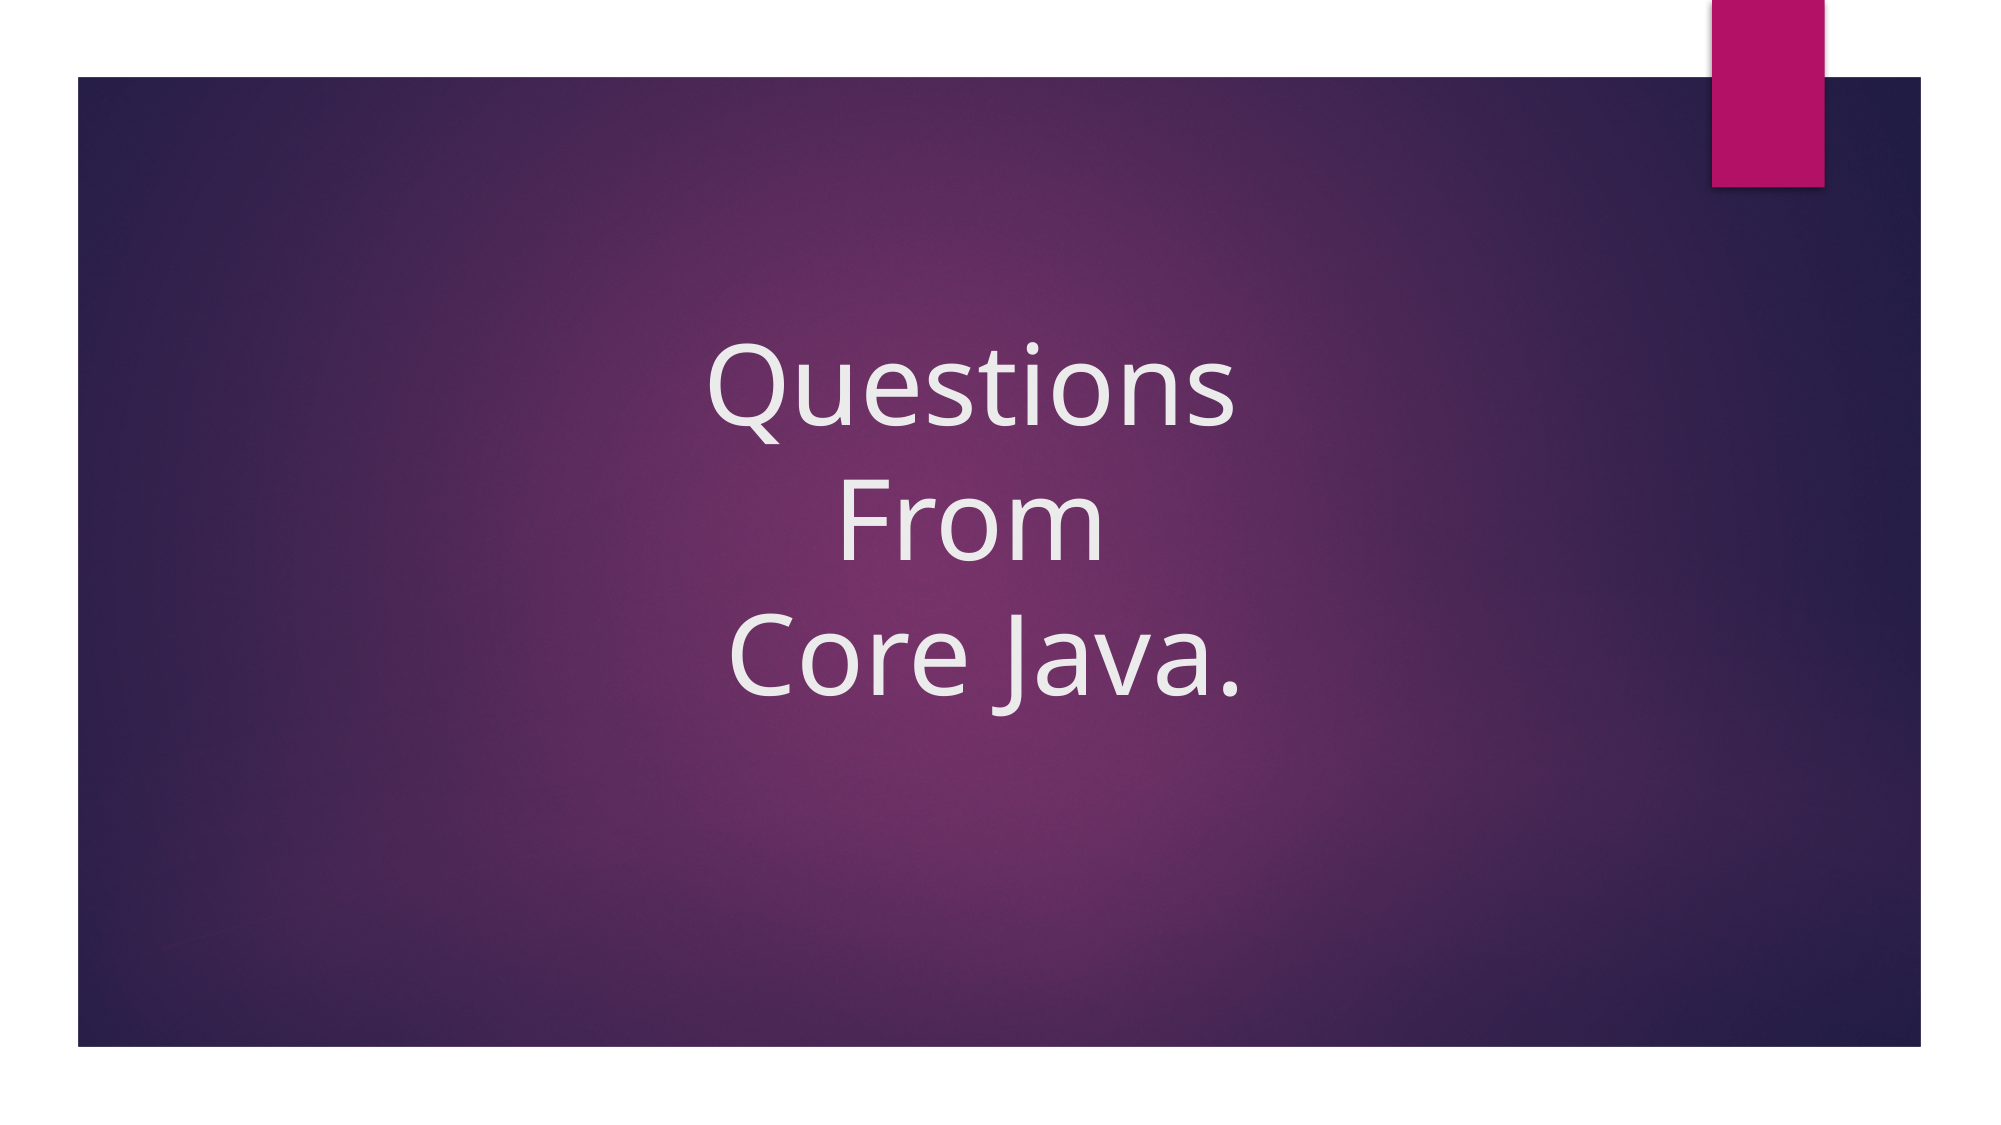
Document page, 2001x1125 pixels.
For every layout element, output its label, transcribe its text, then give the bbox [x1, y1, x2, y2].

title Questions From Core Java. [162, 286, 1809, 726]
